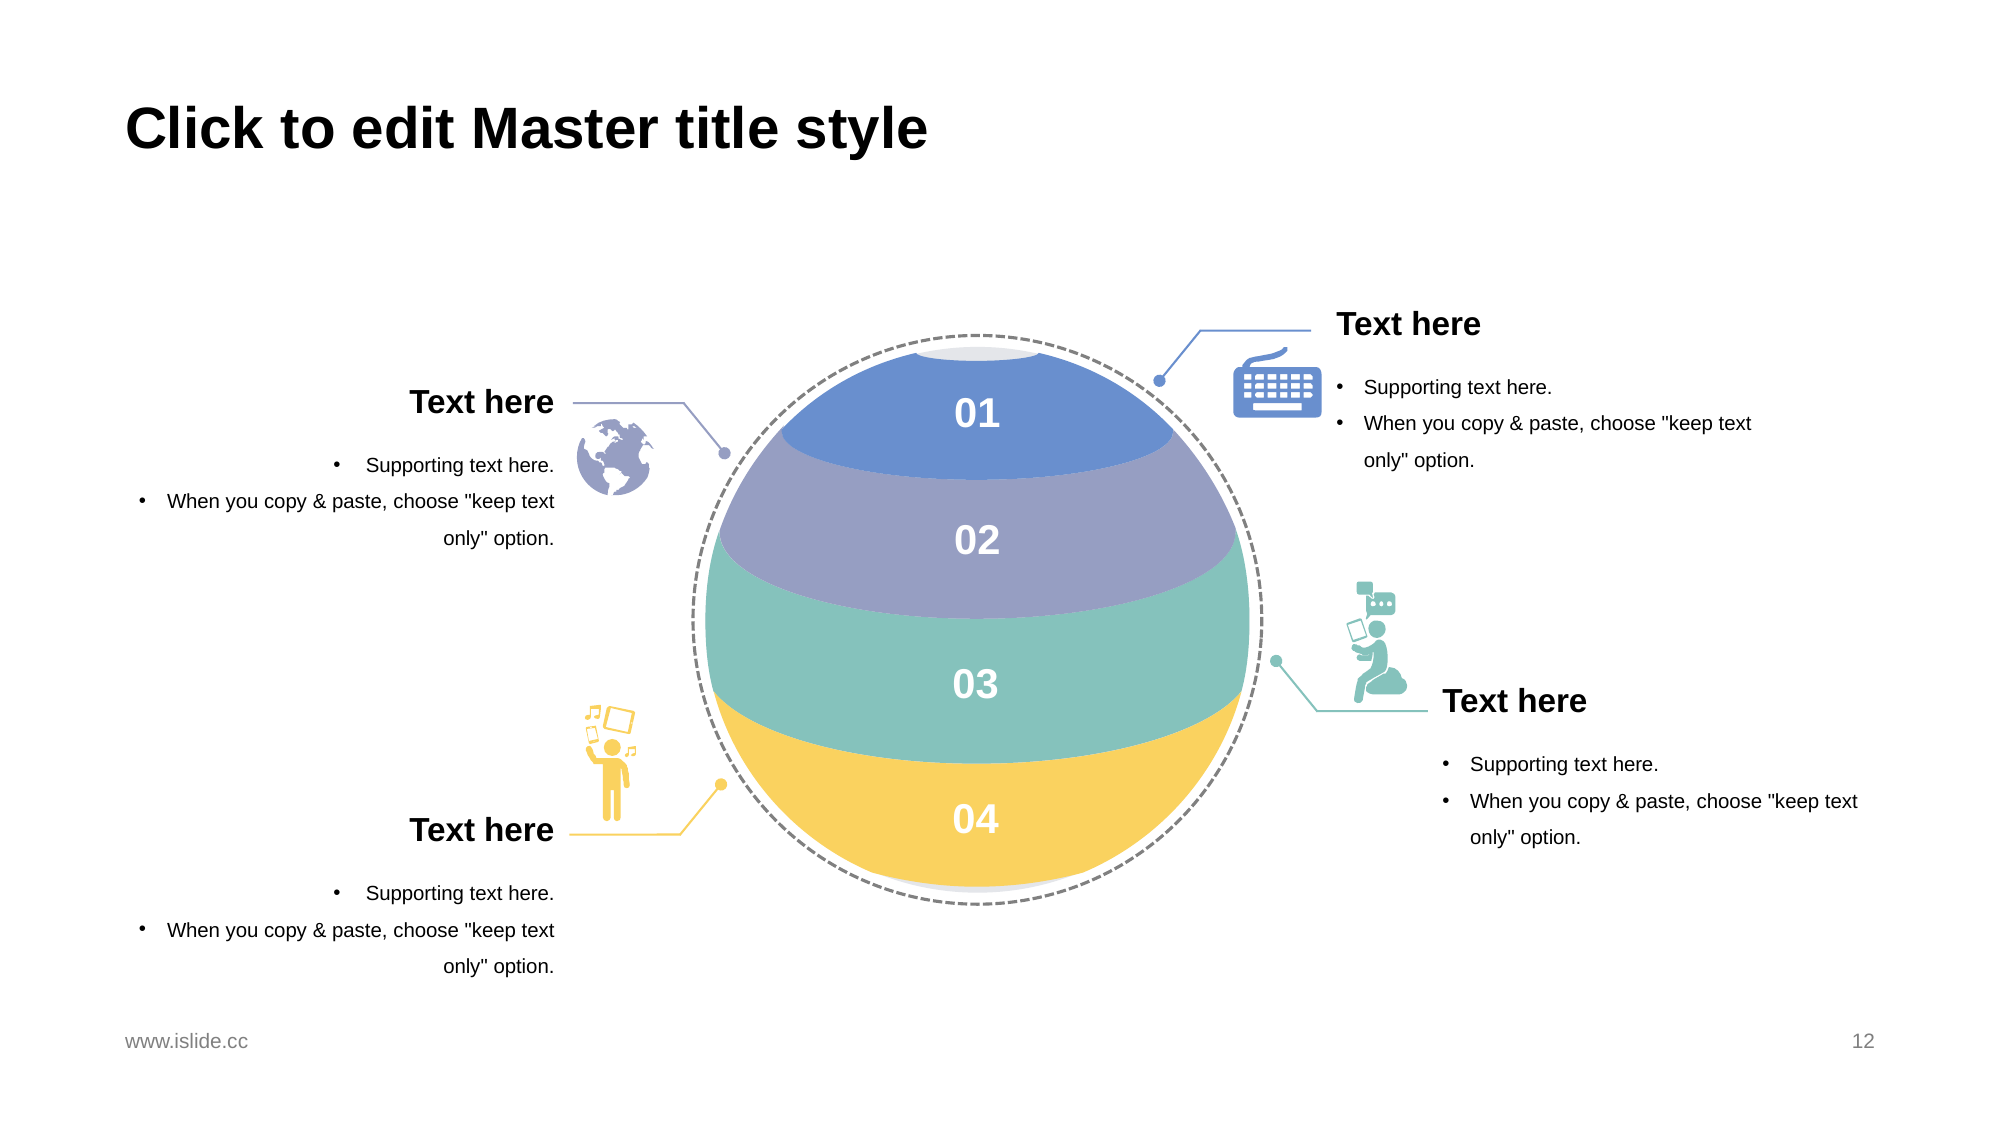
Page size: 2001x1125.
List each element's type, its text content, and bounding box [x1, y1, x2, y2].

title Click to edit Master title style [109, 0, 1890, 169]
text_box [109, 289, 1888, 987]
footer www.islide.cc [109, 1022, 790, 1057]
slide_number 12 [1412, 1022, 1890, 1057]
